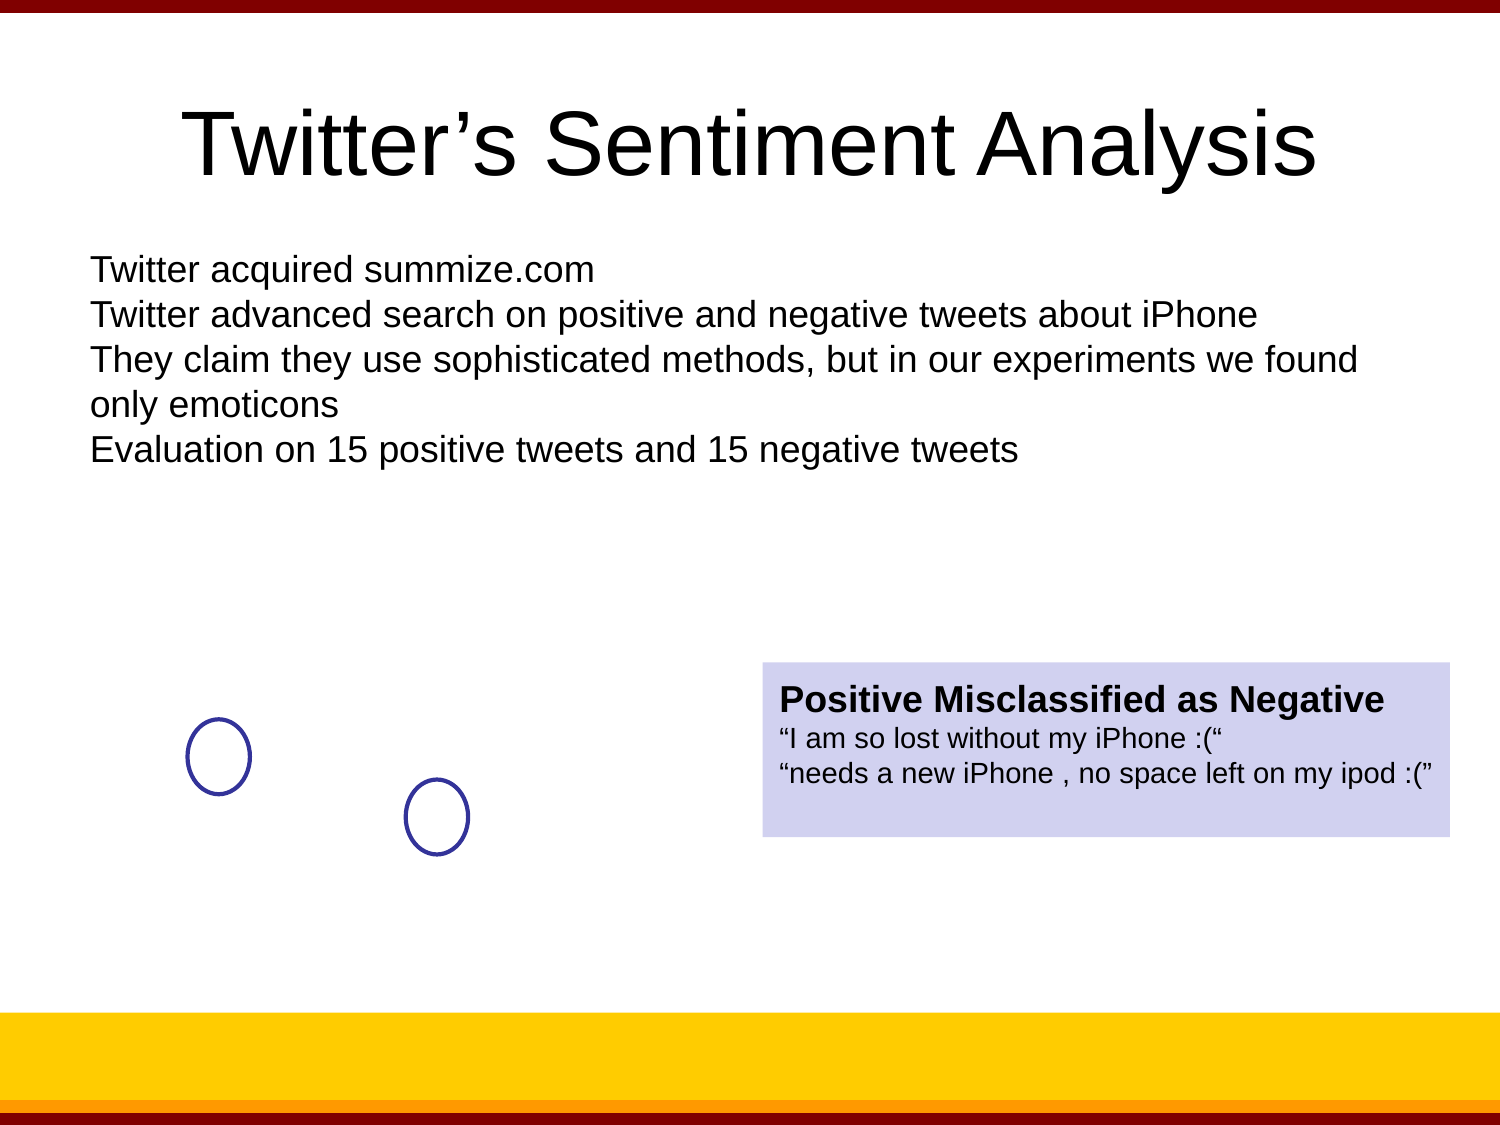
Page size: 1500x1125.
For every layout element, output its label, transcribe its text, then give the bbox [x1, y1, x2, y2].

text_box [187, 719, 250, 795]
text_box Positive Misclassified as Negative “I am so lost without my iPhone :(“ “needs a new iPhone , no space left on my ipod :(” [762, 662, 1450, 838]
text_box Twitter’s Sentiment Analysis [75, 45, 1425, 233]
text_box [405, 779, 469, 855]
text_box Twitter acquired summize.com Twitter advanced search on positive and negative tweets about iPhone They claim they use sophisticated methods, but in our experiments we found only emoticons Evaluation on 15 positive tweets and 15 negative tweets [75, 237, 1425, 600]
